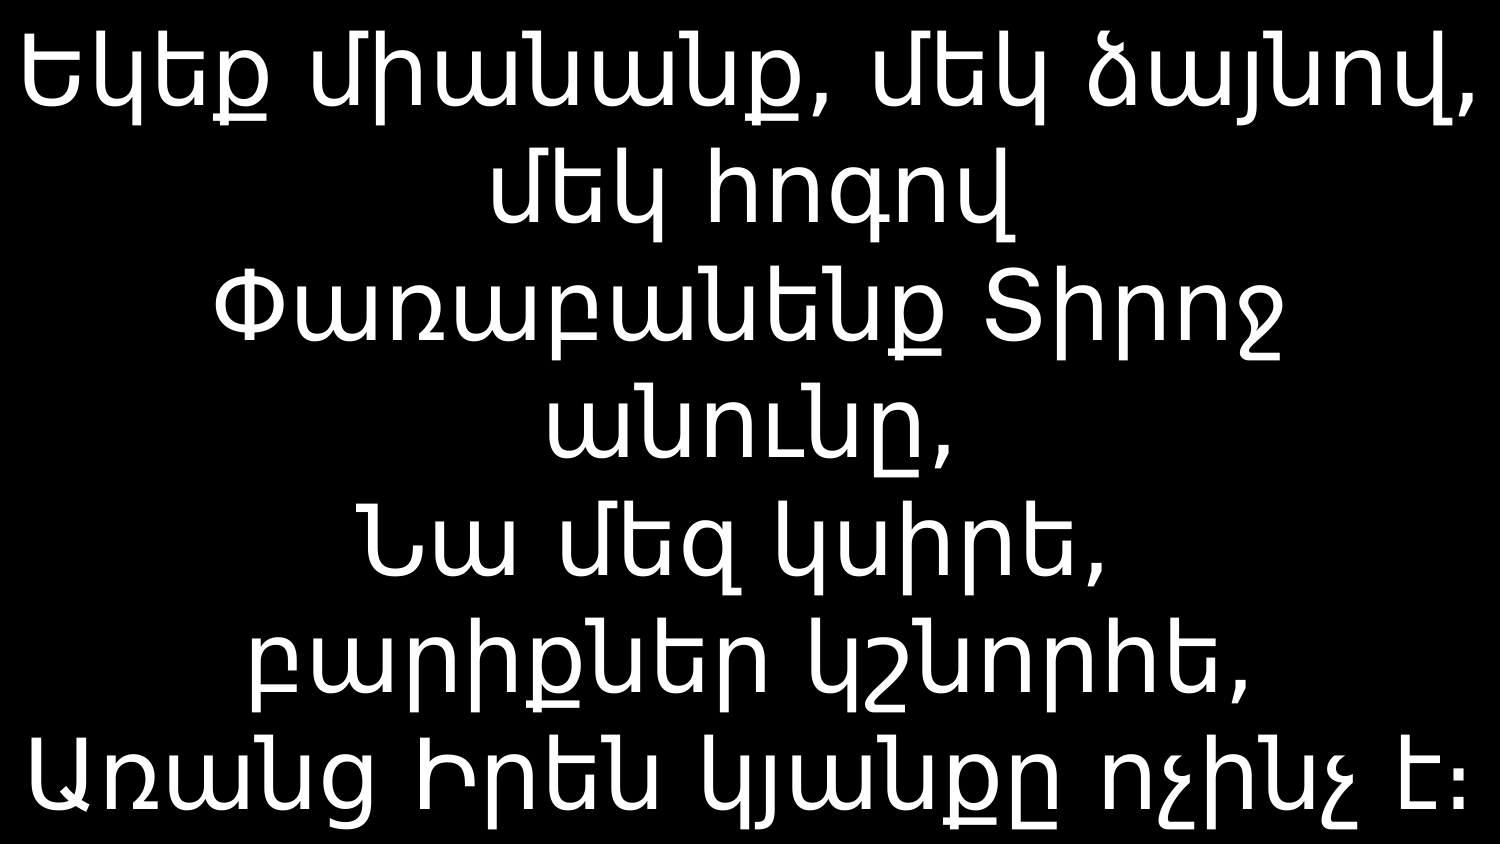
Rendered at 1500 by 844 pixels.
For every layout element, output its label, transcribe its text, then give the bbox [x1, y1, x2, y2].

title Եկեք միանանք, մեկ ձայնով, մեկ հոգով Փառաբանենք Տիրոջ անունը, Նա մեզ կսիրե, բարիքներ կշնորհե, Առանց Իրեն կյանքը ոչինչ է։ [0, 0, 1500, 844]
